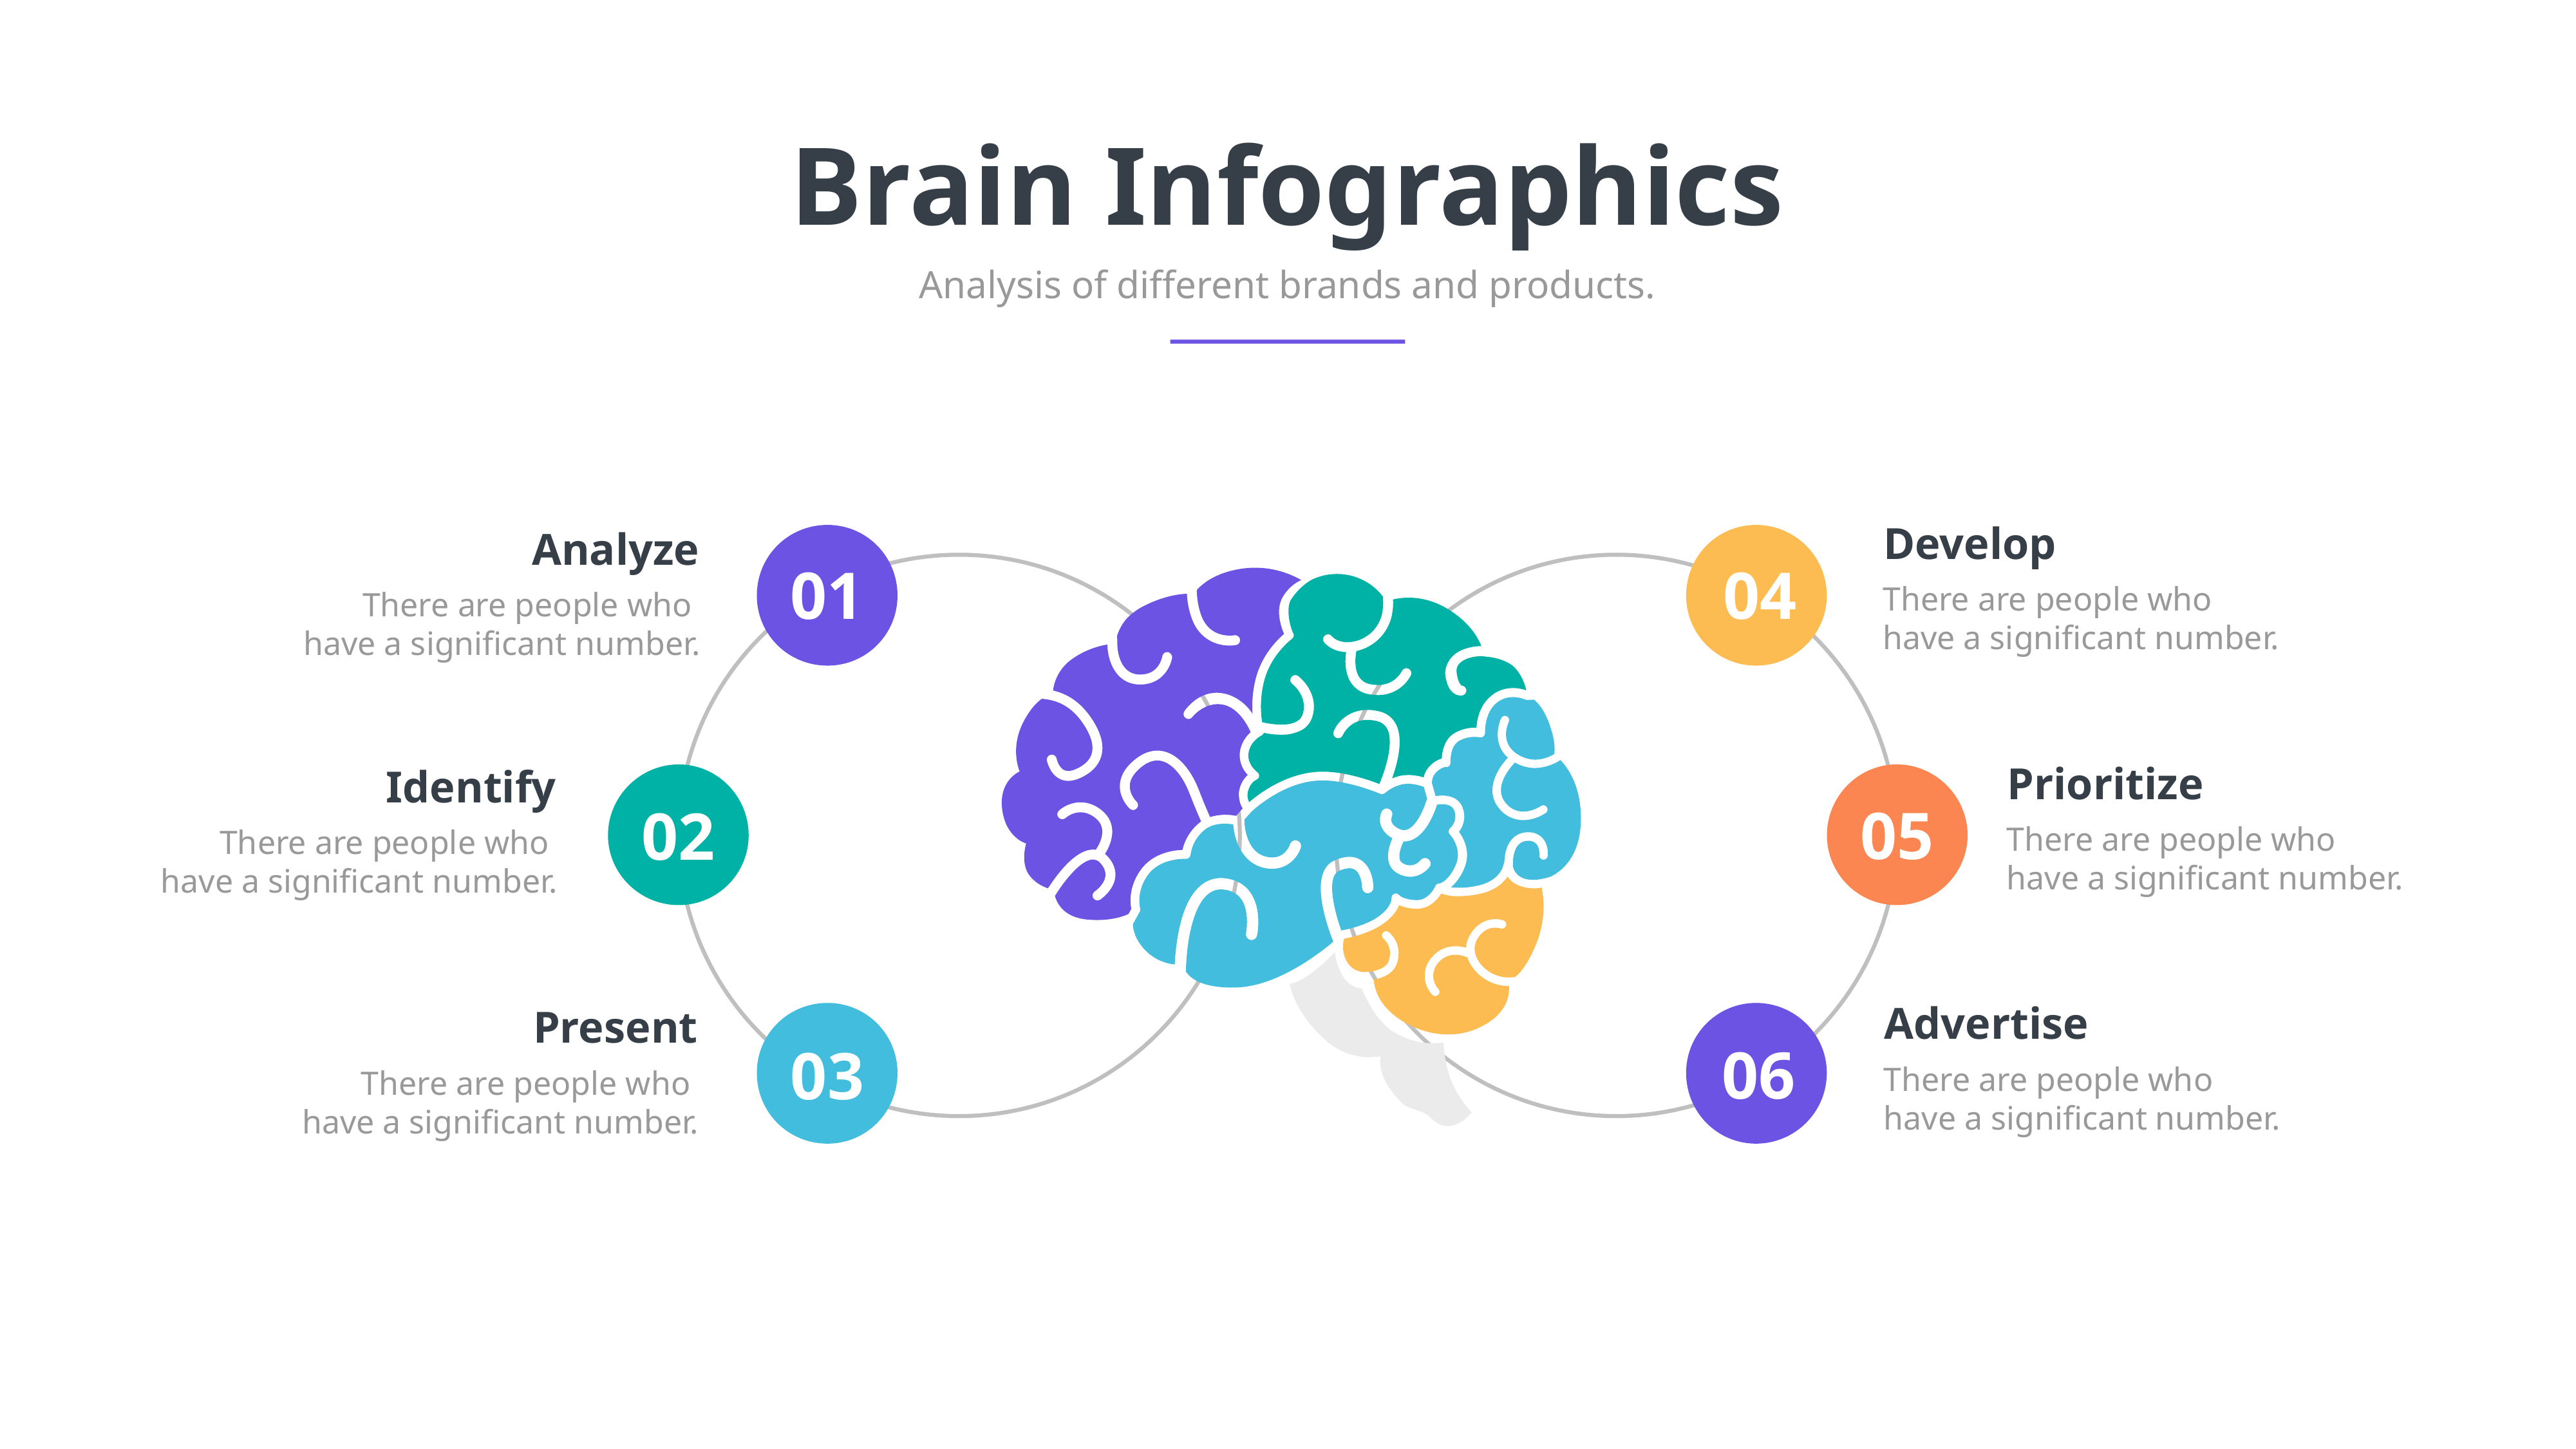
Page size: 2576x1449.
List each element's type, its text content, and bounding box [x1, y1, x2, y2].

text_box There are people who have a significant number. [1997, 814, 2534, 901]
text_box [1001, 567, 1581, 1126]
text_box 04 [1713, 550, 1807, 638]
text_box There are people who have a significant number. [1874, 1054, 2411, 1141]
text_box There are people who have a significant number. [30, 817, 567, 904]
text_box [608, 764, 749, 905]
text_box Identify [30, 755, 567, 816]
text_box Present [172, 995, 708, 1056]
text_box Advertise [1874, 991, 2411, 1053]
text_box There are people who have a significant number. [171, 1057, 709, 1145]
text_box [757, 525, 898, 666]
text_box 03 [781, 1030, 874, 1118]
text_box Prioritize [1997, 751, 2534, 813]
text_box There are people who have a significant number. [173, 580, 710, 667]
text_box [1533, 554, 1888, 1117]
text_box [687, 554, 1043, 1117]
text_box Develop [1874, 511, 2409, 573]
text_box [1686, 525, 1827, 666]
text_box There are people who have a significant number. [1873, 574, 2411, 661]
text_box 06 [1712, 1030, 1805, 1117]
text_box 05 [1850, 790, 1944, 877]
text_box 02 [632, 791, 725, 878]
text_box Analyze [173, 517, 710, 578]
text_box [1827, 764, 1968, 905]
text_box [1686, 1003, 1827, 1144]
text_box 01 [780, 550, 874, 638]
text_box [757, 1003, 898, 1144]
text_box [805, 113, 1769, 344]
